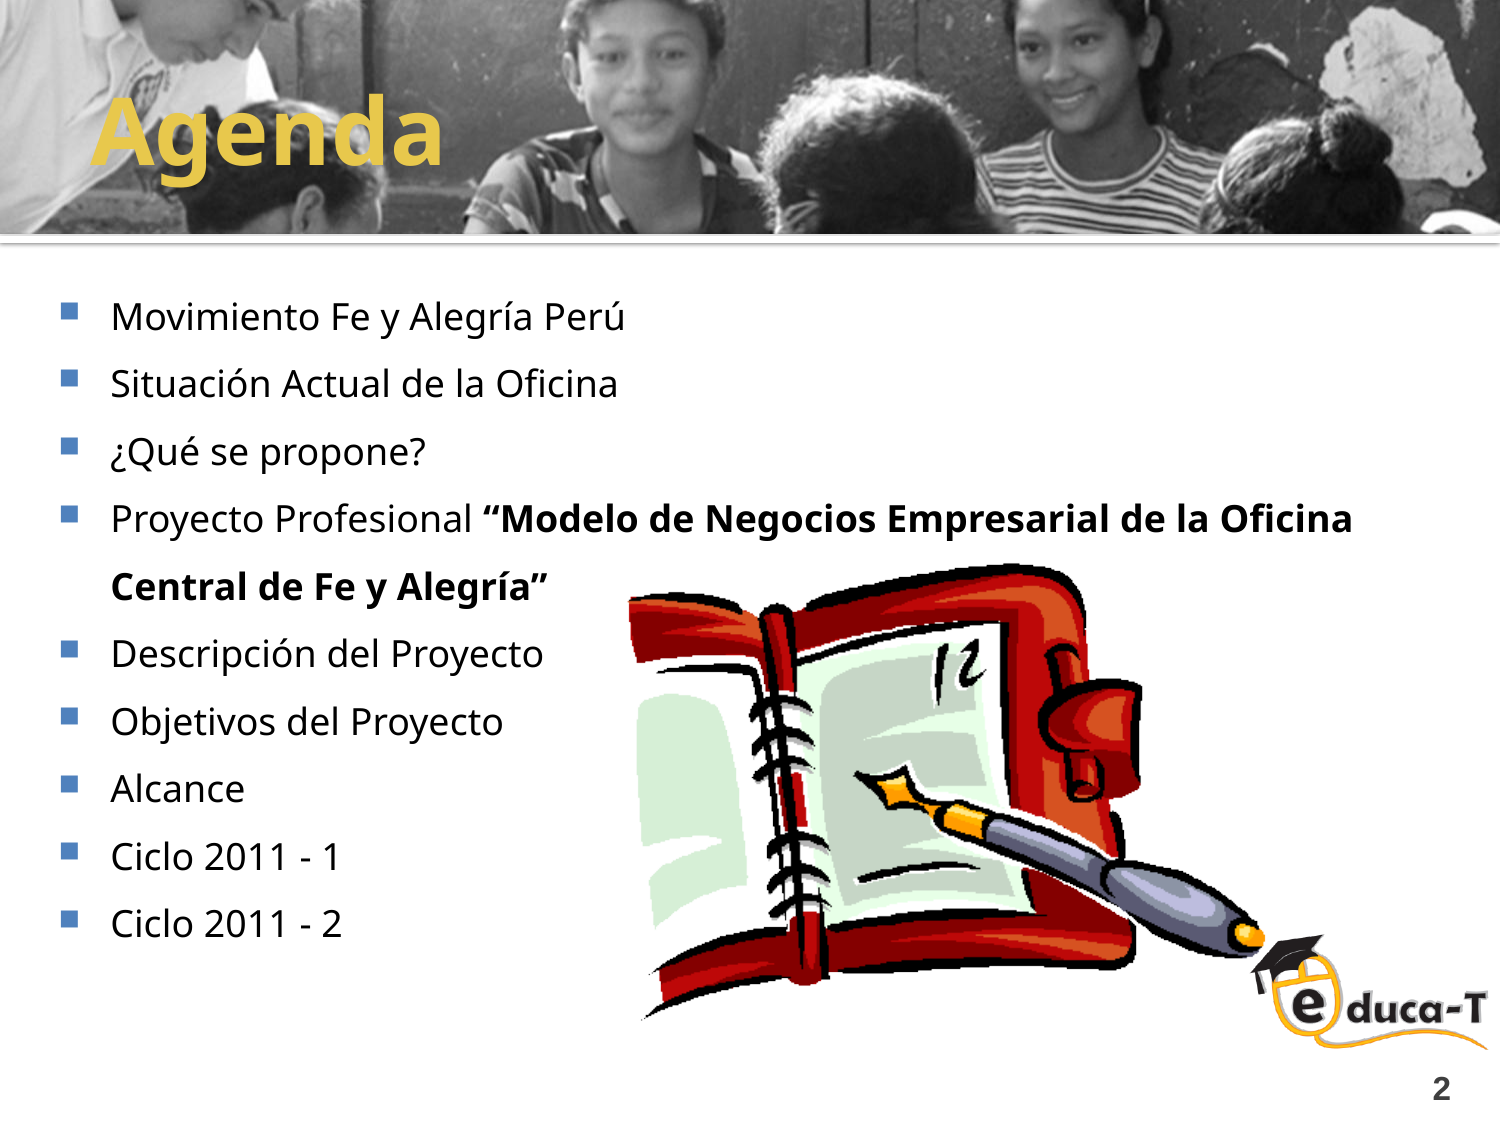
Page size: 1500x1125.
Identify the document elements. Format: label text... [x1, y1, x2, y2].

list Movimiento Fe y Alegría Perú Situación Actual de la Oficina ¿Qué se propone? Proyecto Profesional “Modelo de Negocios Empresarial de la Oficina Central de Fe y Alegría” Descripción del Proyecto Objetivos del Proyecto Alcance Ciclo 2011 - 1 Ciclo 2011 - 2 [29, 255, 1471, 1083]
picture [623, 527, 1270, 1071]
picture [1471, 925, 1489, 1059]
title Agenda [75, 25, 1425, 231]
picture [0, 0, 1500, 234]
slide_number 2 [1345, 1062, 1467, 1108]
